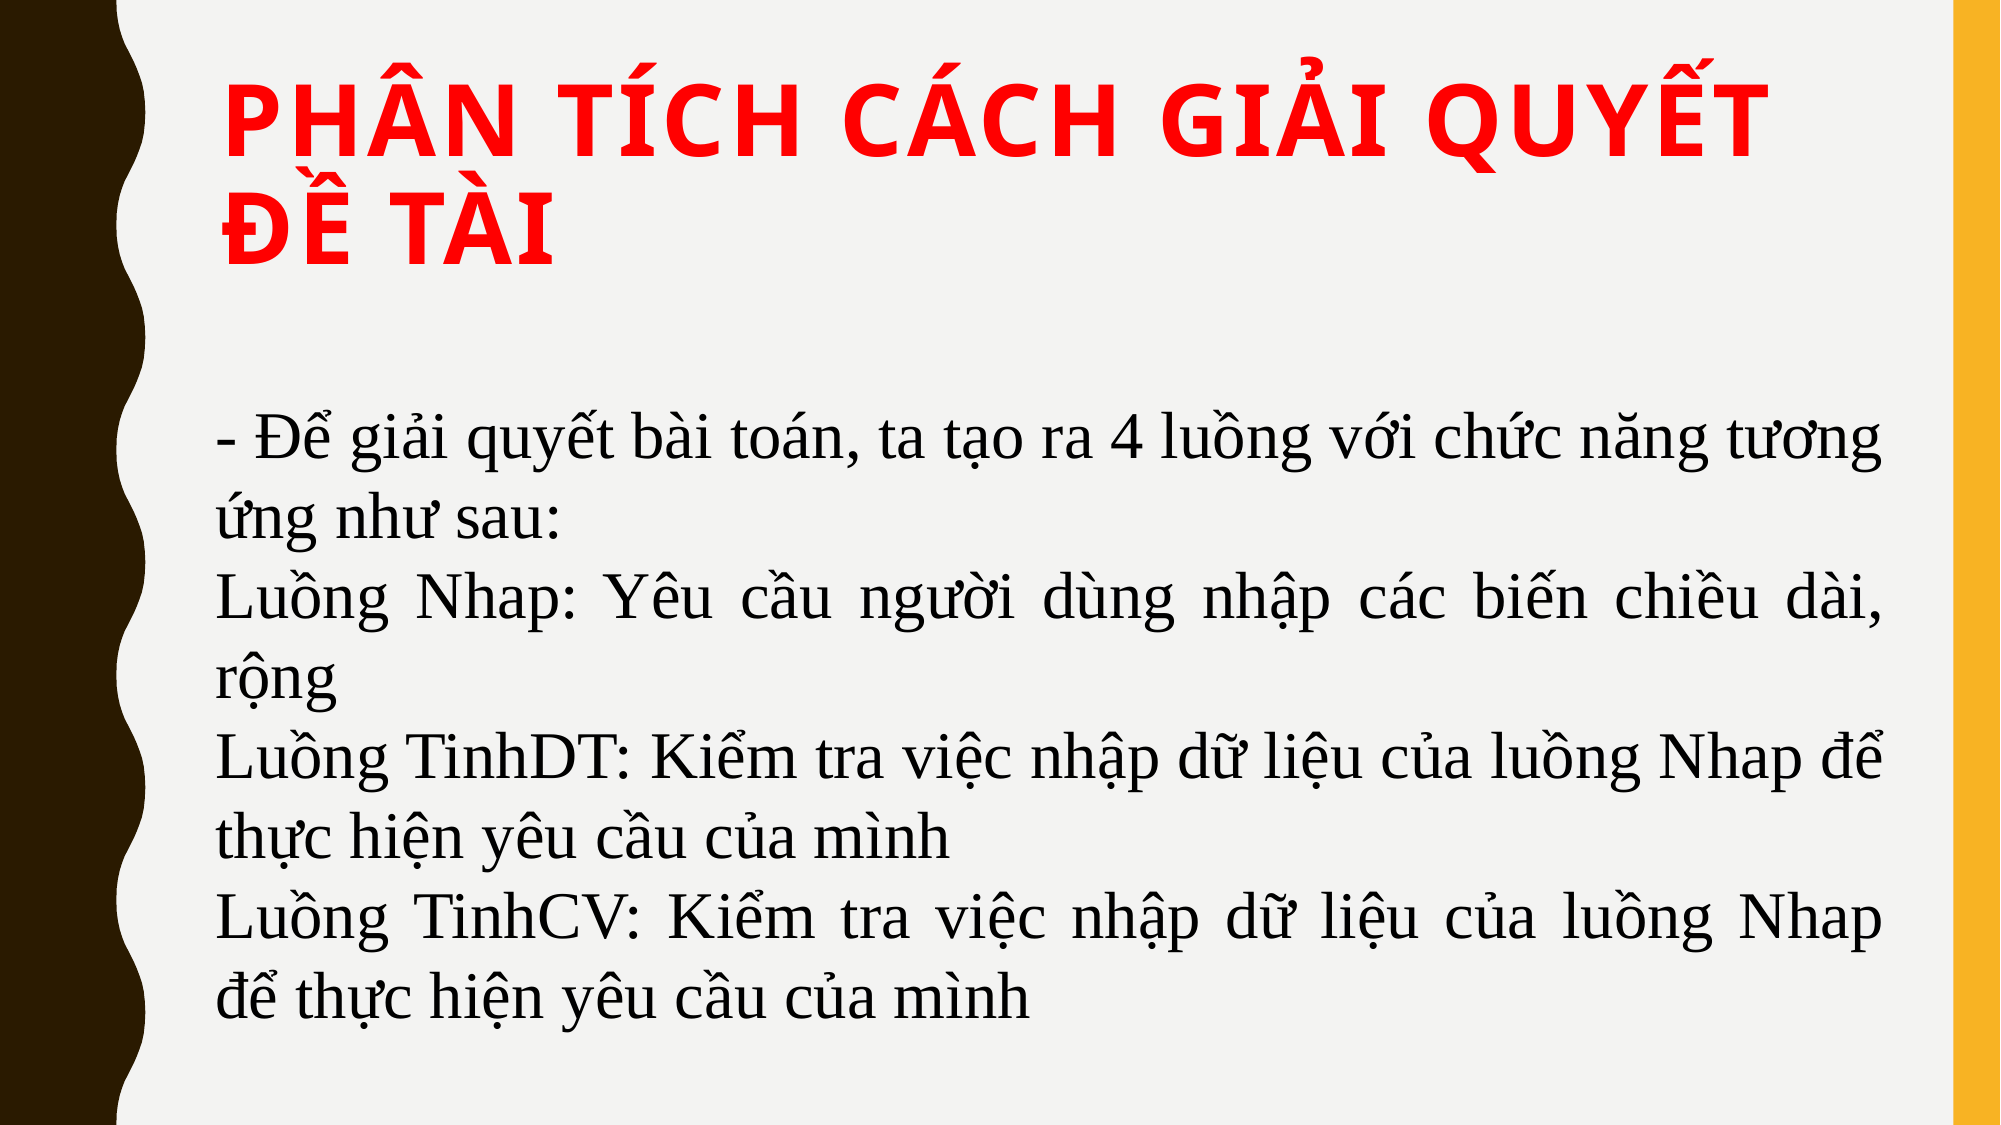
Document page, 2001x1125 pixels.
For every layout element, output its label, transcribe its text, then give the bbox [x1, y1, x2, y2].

title PHÂN TÍCH CÁCH GIẢI QUYẾT ĐỀ TÀI [205, 62, 1875, 308]
text_box - Để giải quyết bài toán, ta tạo ra 4 luồng với chức năng tương ứng như sau: Luồng Nhap: Yêu cầu người dùng nhập các biến chiều dài, rộng Luồng TinhDT: Kiểm tra việc nhập dữ liệu của luồng Nhap để thực hiện yêu cầu của mình Luồng TinhCV: Kiểm tra việc nhập dữ liệu của luồng Nhap để thực hiện yêu cầu của mình [200, 384, 1902, 1039]
